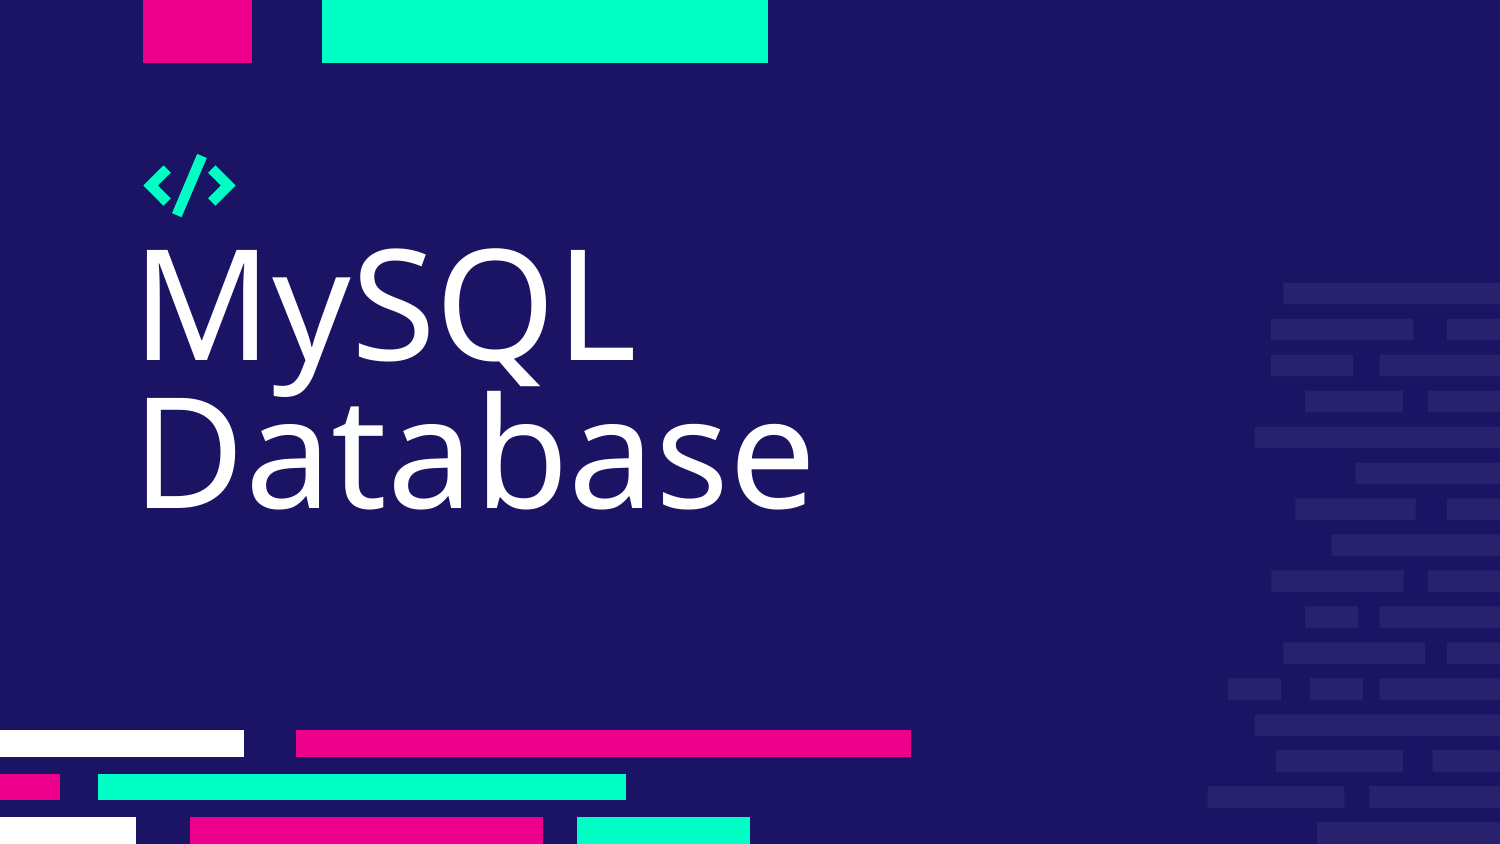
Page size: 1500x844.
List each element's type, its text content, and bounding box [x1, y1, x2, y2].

title MySQL Database [117, 224, 1500, 538]
